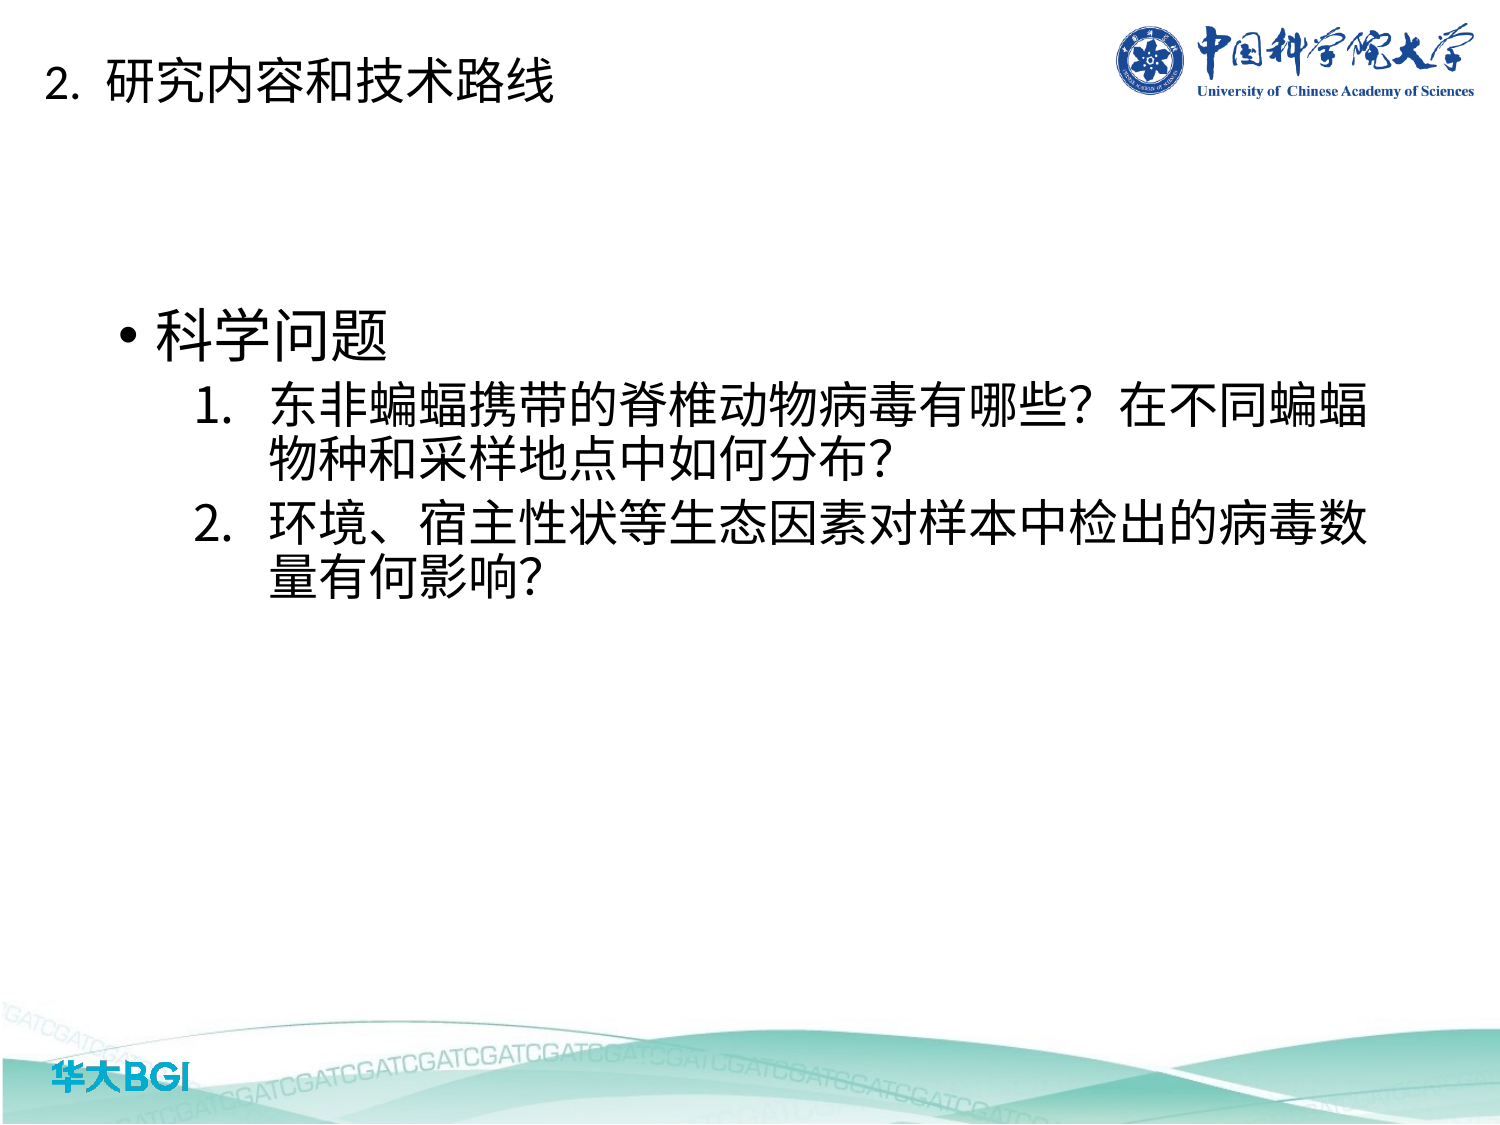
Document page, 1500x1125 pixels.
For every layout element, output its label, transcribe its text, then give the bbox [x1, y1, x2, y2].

text_box 2. 研究内容和技术路线 [29, 42, 782, 118]
picture [0, 170, 1500, 1125]
list 科学问题 东非蝙蝠携带的脊椎动物病毒有哪些？在不同蝙蝠物种和采样地点中如何分布？ 环境、宿主性状等生态因素对样本中检出的病毒数量有何影响？ [103, 299, 1397, 1014]
picture [1116, 23, 1474, 99]
